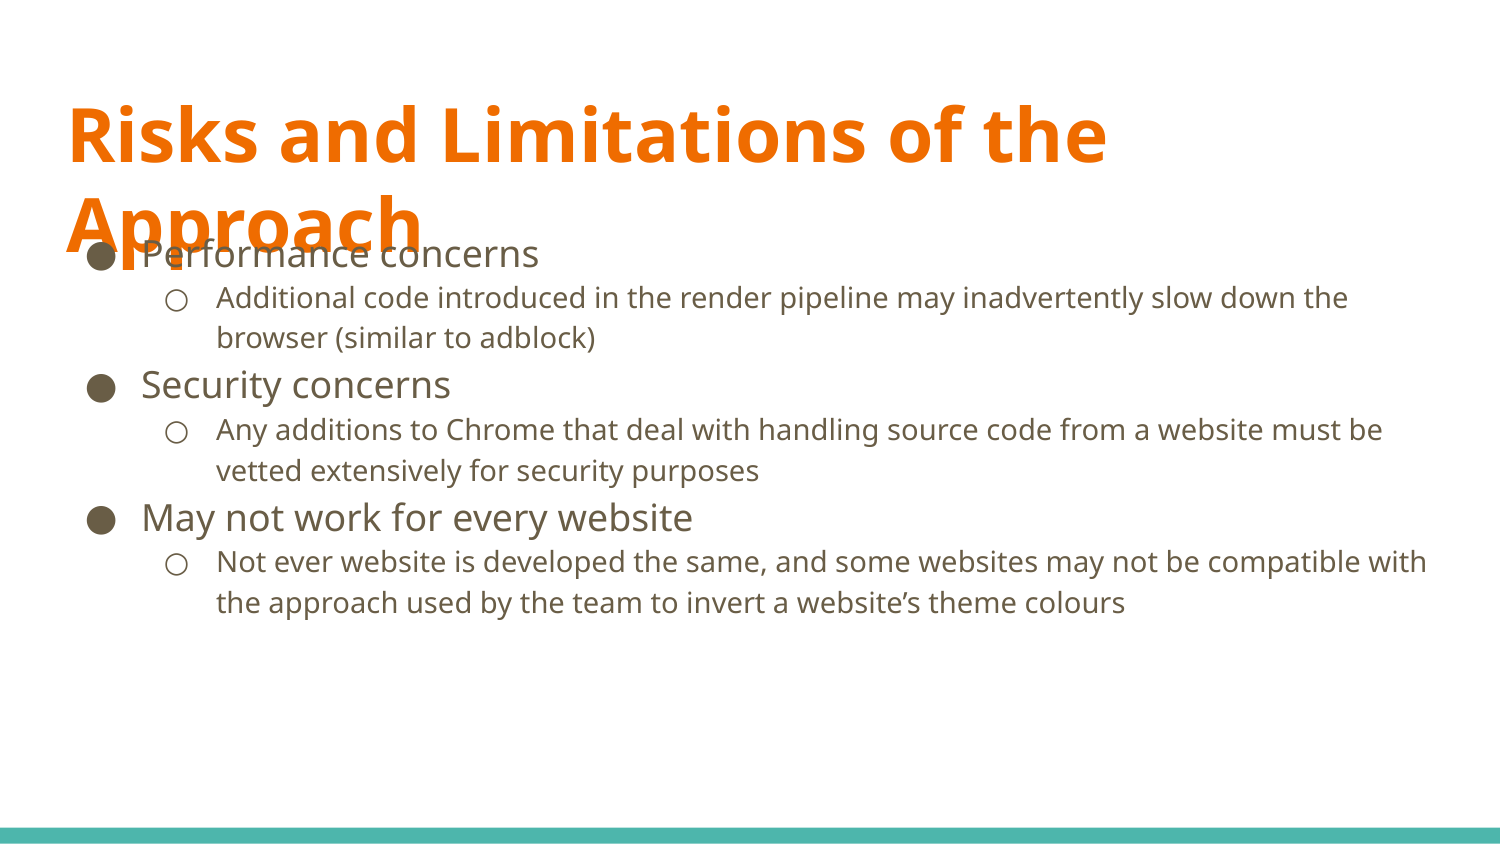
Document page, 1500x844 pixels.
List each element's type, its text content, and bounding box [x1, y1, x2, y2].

title Risks and Limitations of the Approach [51, 72, 1449, 189]
list Performance concerns Additional code introduced in the render pipeline may inadvertently slow down the browser (similar to adblock) Security concerns Any additions to Chrome that deal with handling source code from a website must be vetted extensively for security purposes May not work for every website Not ever website is developed the same, and some websites may not be compatible with the approach used by the team to invert a website’s theme colours [51, 207, 1449, 750]
